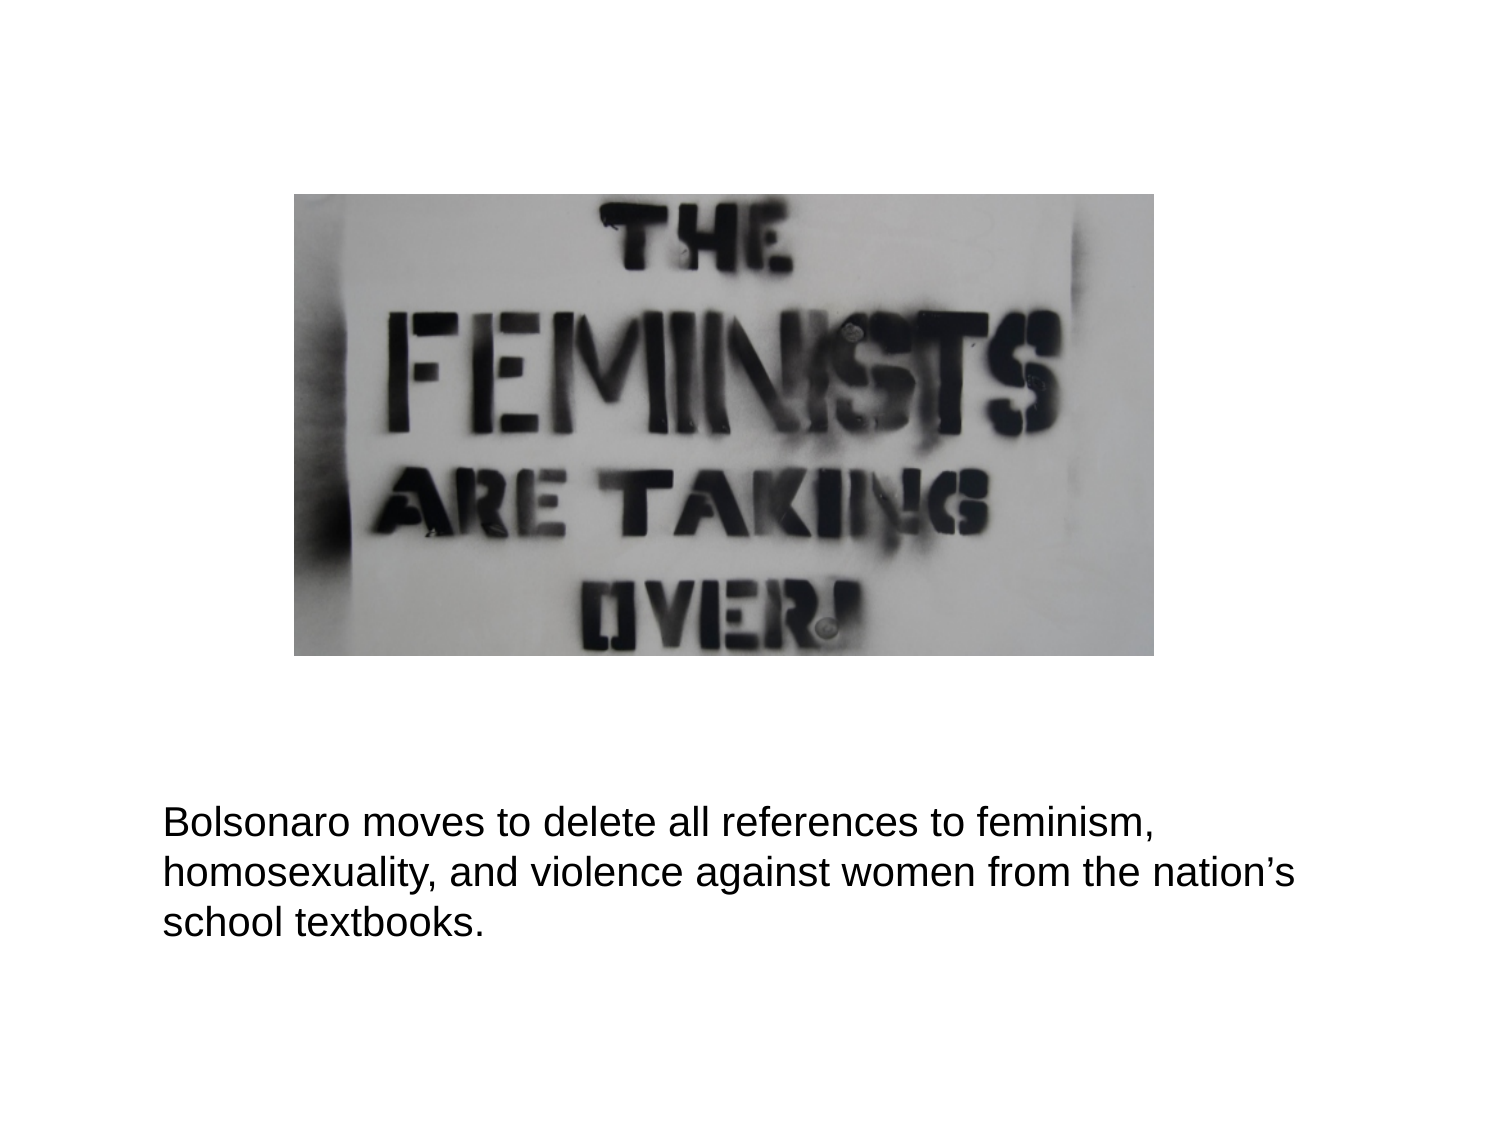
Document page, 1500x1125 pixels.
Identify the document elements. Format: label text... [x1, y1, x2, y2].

picture [293, 100, 1195, 776]
list Bolsonaro moves to delete all references to feminism, homosexuality, and violence against women from the nation’s school textbooks. [147, 787, 1365, 1083]
